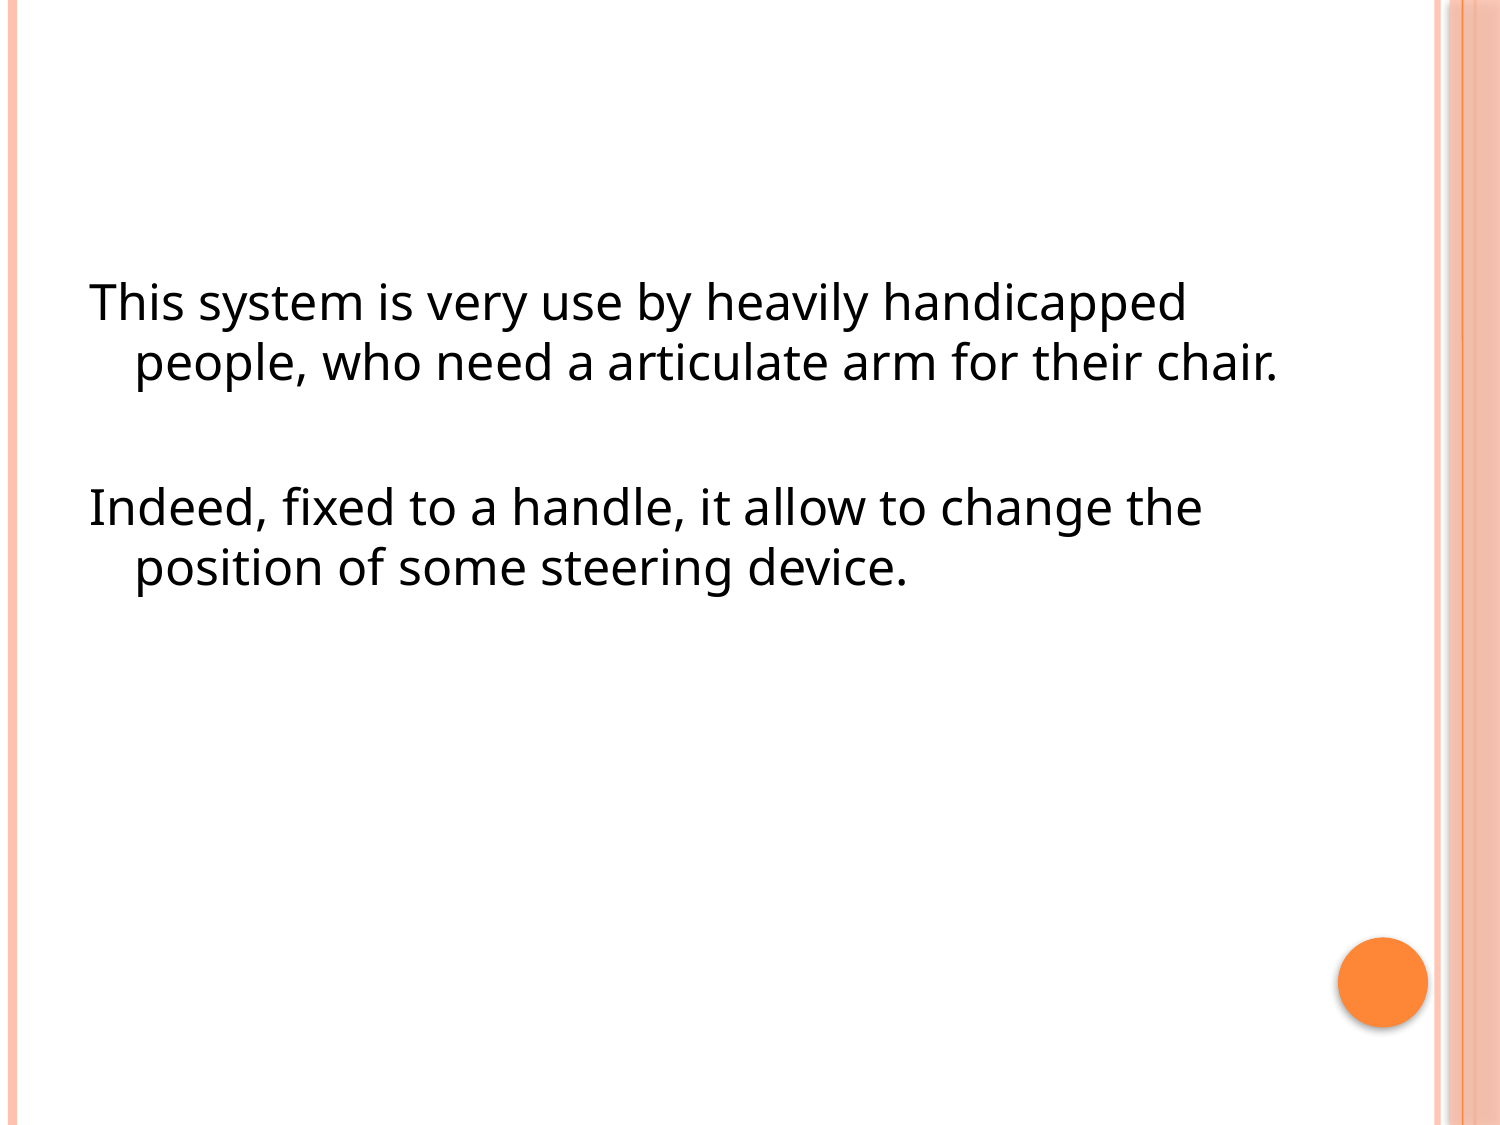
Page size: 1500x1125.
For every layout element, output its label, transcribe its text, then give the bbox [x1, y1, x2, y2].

list This system is very use by heavily handicapped people, who need a articulate arm for their chair. Indeed, fixed to a handle, it allow to change the position of some steering device. [75, 262, 1300, 1062]
